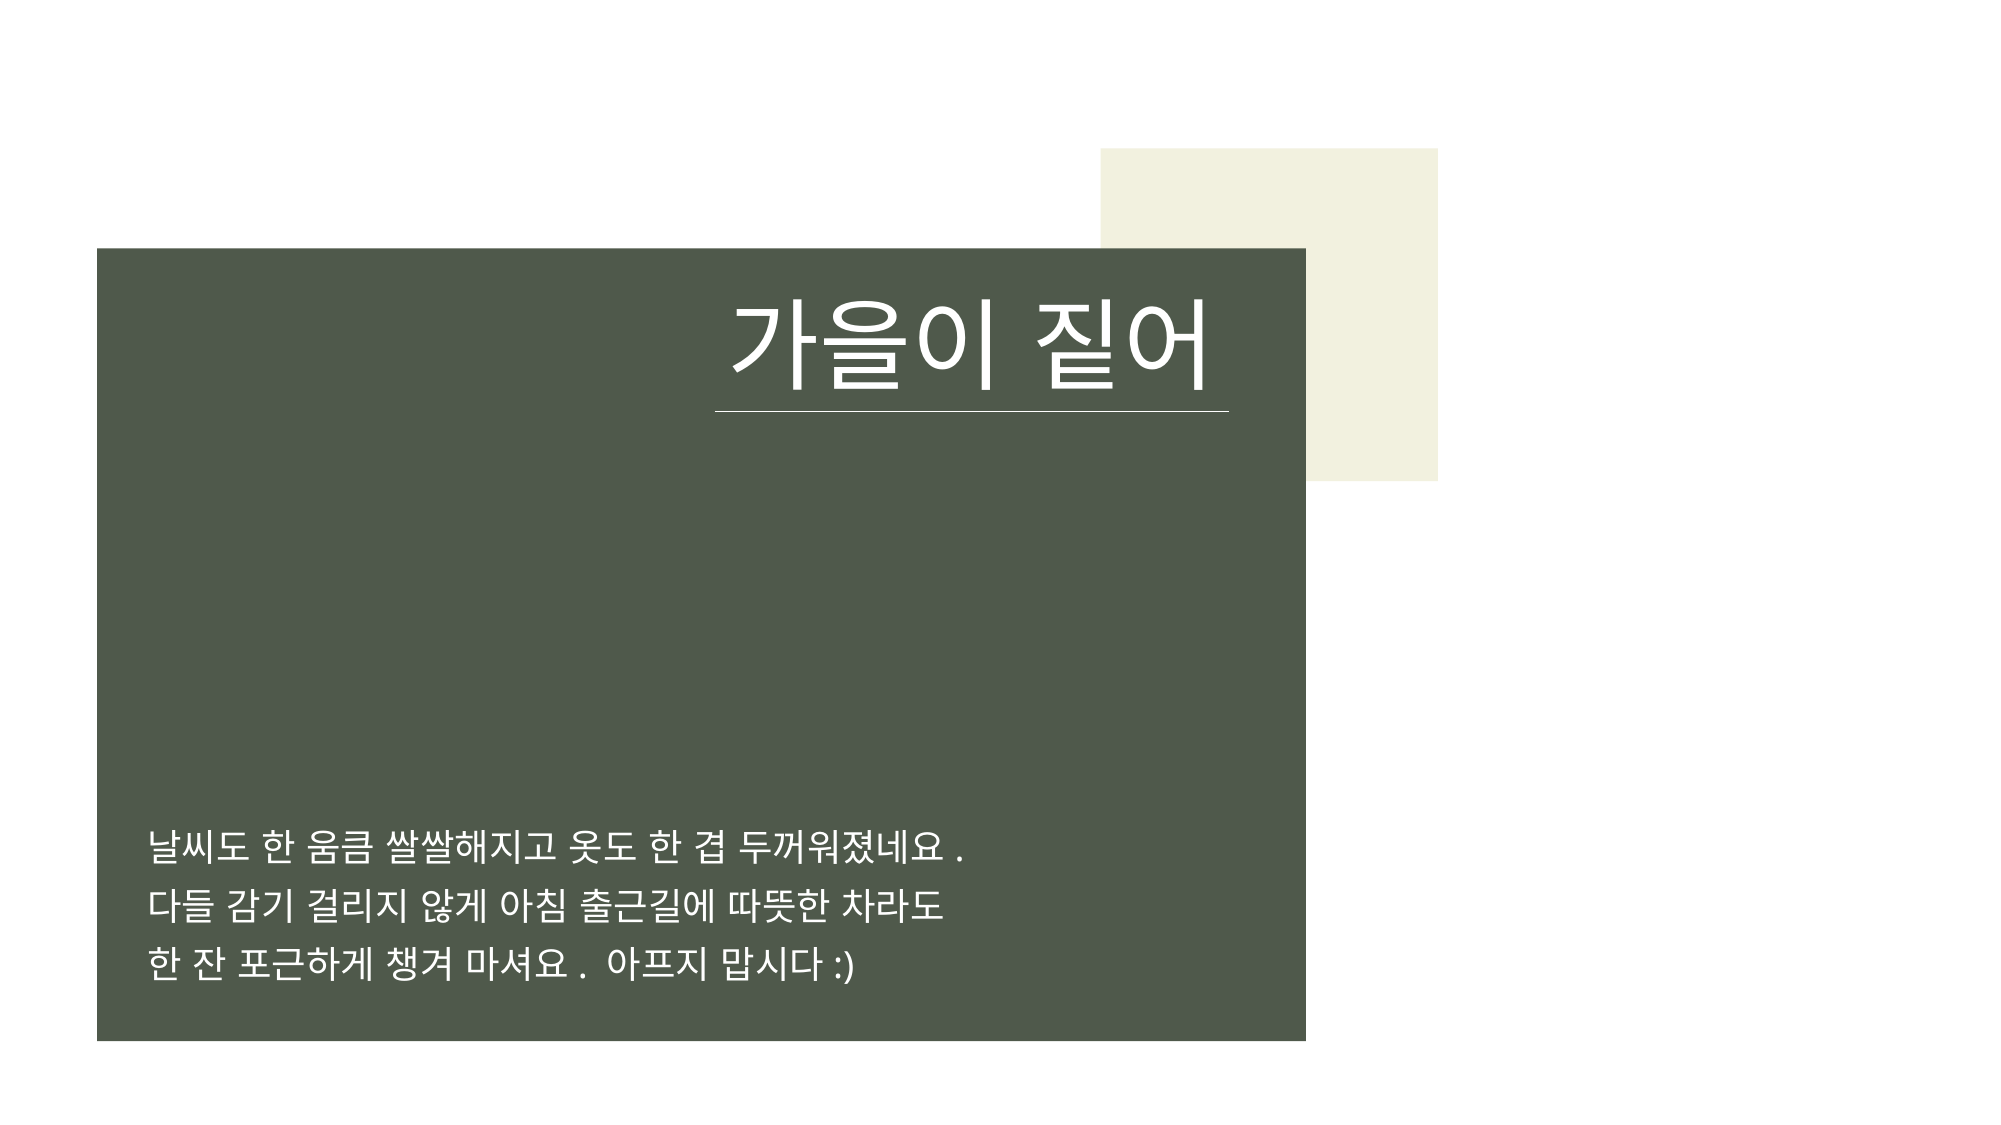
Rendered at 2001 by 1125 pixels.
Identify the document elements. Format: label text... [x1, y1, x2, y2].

text_box [96, 247, 1307, 1042]
text_box [1100, 147, 1439, 482]
text_box 날씨도 한 움큼 쌀쌀해지고 옷도 한 겹 두꺼워졌네요. 다들 감기 걸리지 않게 아침 출근길에 따뜻한 차라도 한 잔 포근하게 챙겨 마셔요. 아프지 맙시다:) [132, 803, 1005, 994]
text_box 가을이 짙어 [712, 275, 1231, 410]
